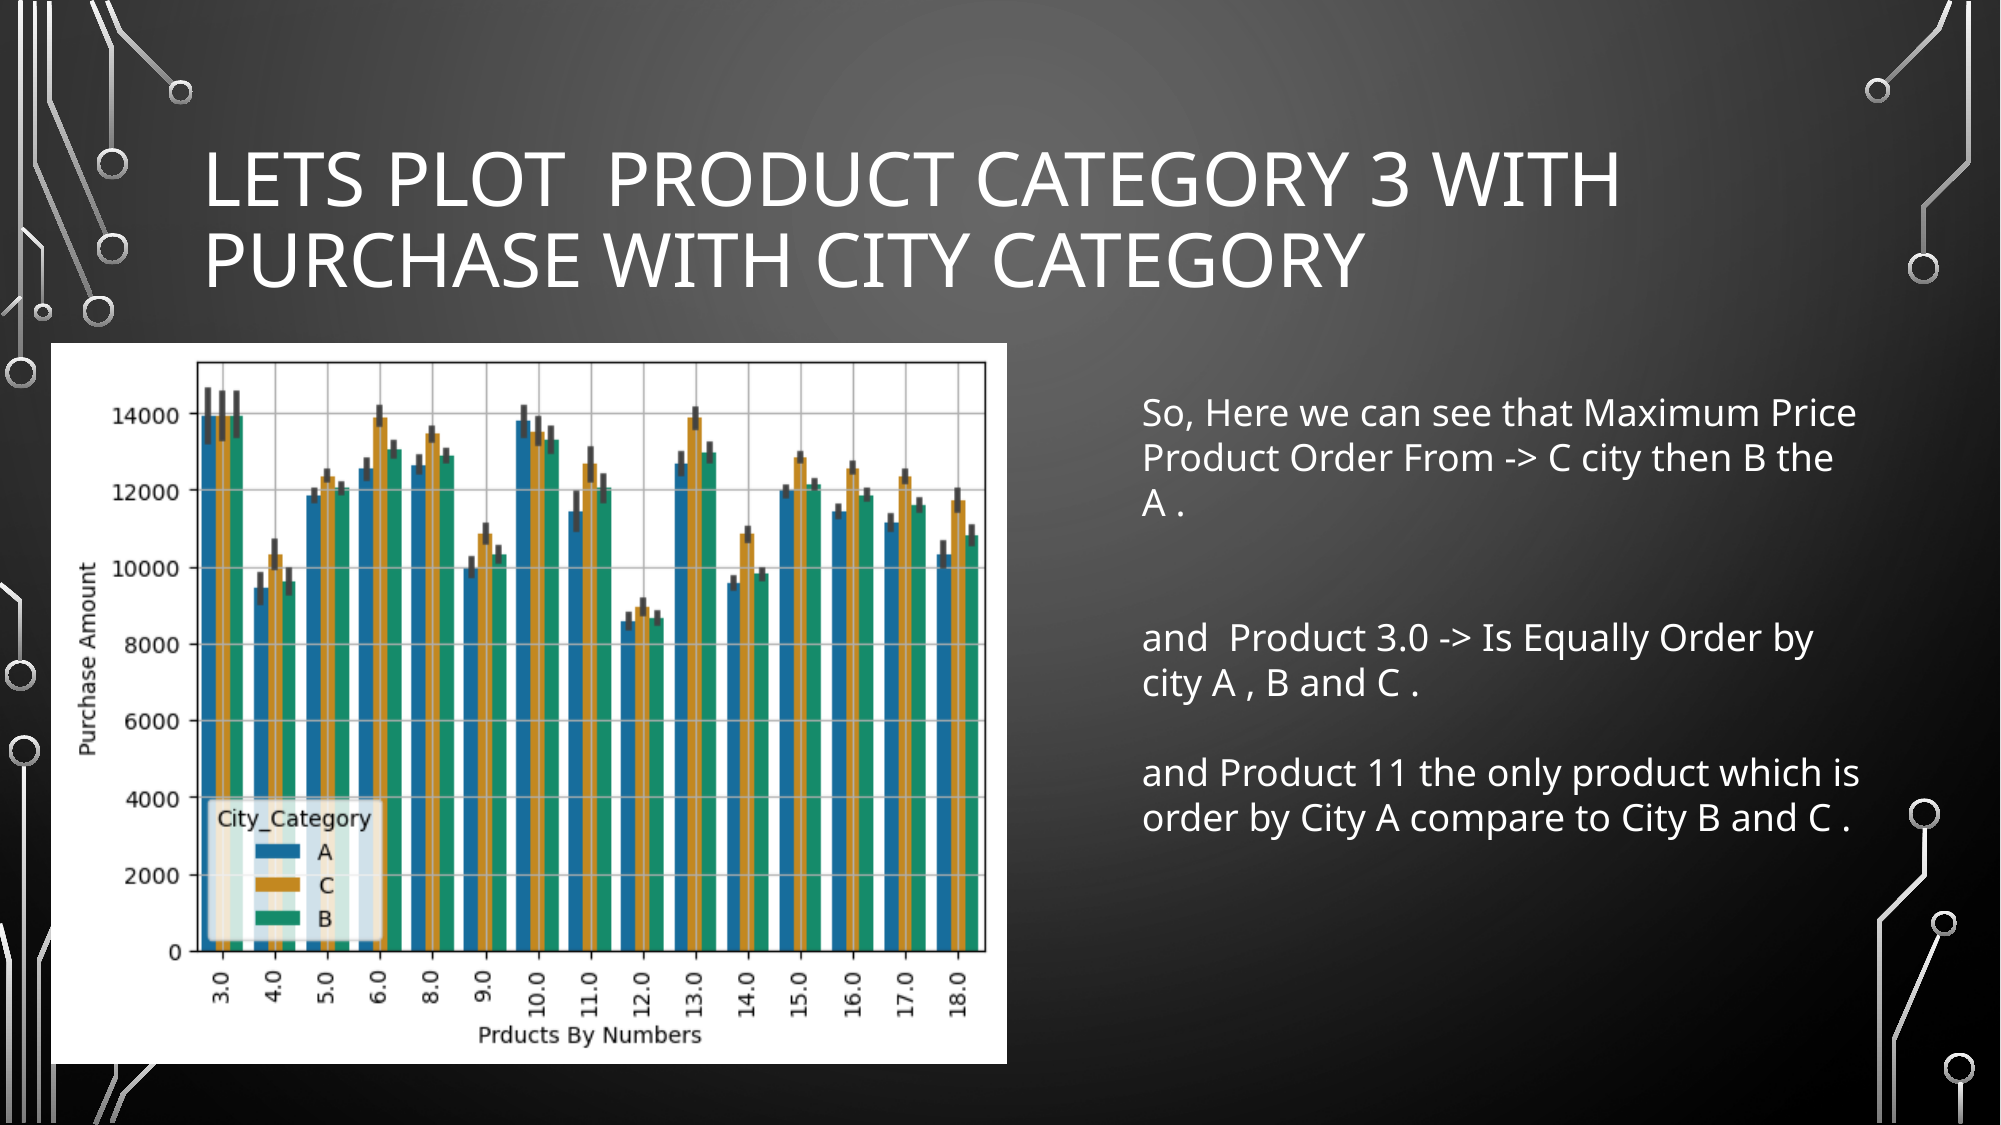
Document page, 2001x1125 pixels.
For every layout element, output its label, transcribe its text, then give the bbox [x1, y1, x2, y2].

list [50, 343, 1008, 1064]
title Lets plot Product Category 3 with Purchase with City Category [187, 101, 1813, 344]
text_box So, Here we can see that Maximum Price Product Order From -> C city then B the A . and Product 3.0 -> Is Equally Order by city A , B and C . and Product 11 the only product which is order by City A compare to City B and C . [1127, 381, 1878, 847]
